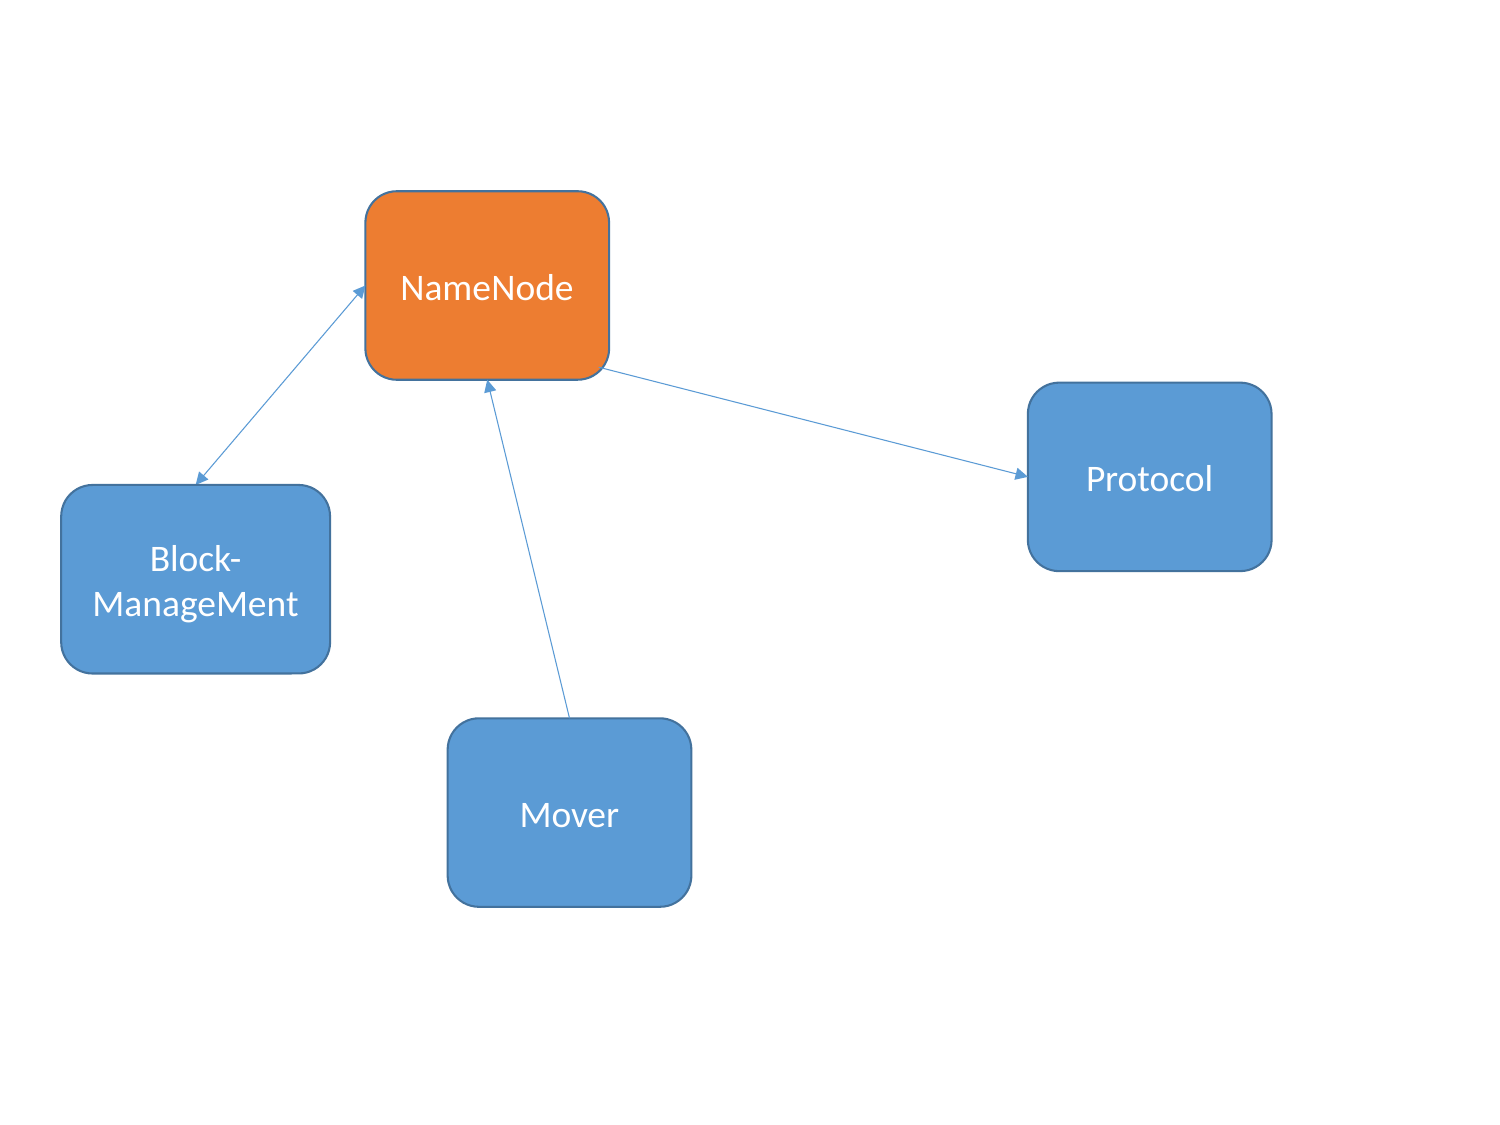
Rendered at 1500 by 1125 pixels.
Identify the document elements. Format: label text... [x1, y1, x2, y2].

text_box Mover [446, 717, 693, 908]
text_box NameNode [364, 190, 611, 381]
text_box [195, 285, 366, 485]
text_box Block-ManageMent [60, 483, 332, 675]
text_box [487, 379, 570, 719]
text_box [598, 367, 1028, 477]
text_box Protocol [1026, 381, 1273, 573]
